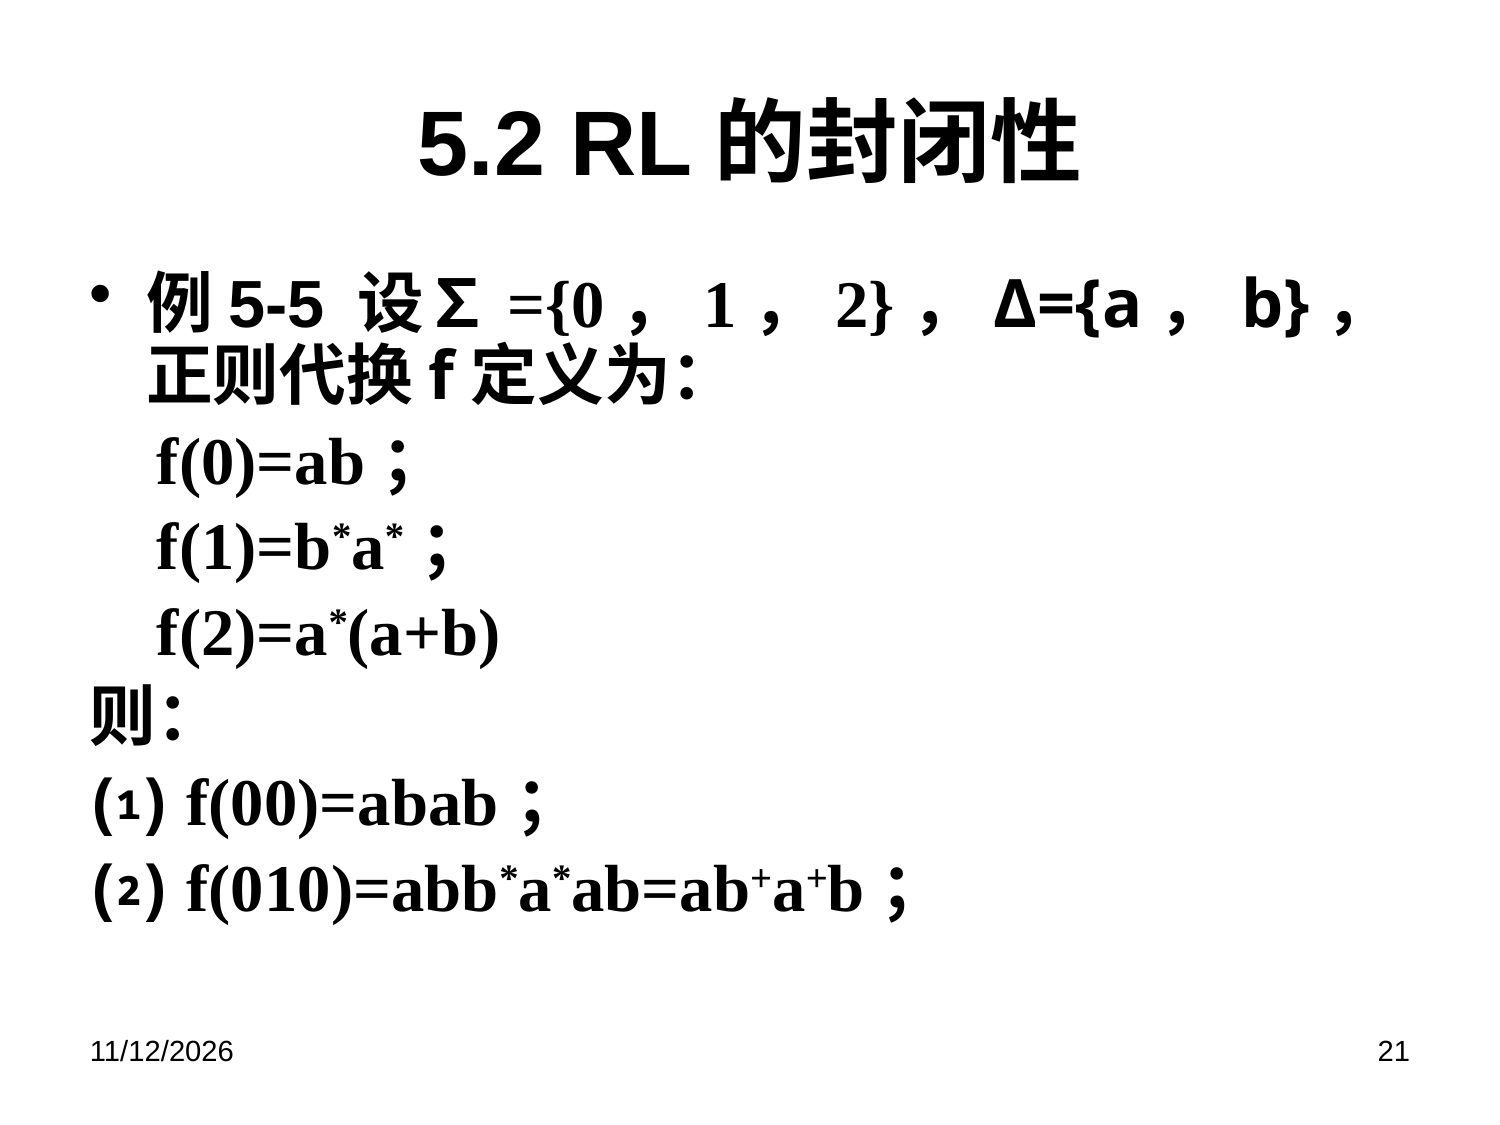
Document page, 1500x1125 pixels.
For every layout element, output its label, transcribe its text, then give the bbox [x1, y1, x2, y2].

slide_number 21 [1074, 1024, 1426, 1103]
title 5.2 RL的封闭性 [74, 44, 1426, 233]
list 例5-5 设∑={0，1，2}，Δ={a，b}，正则代换f定义为： f(0)=ab； f(1)=b*a*； f(2)=a*(a+b) 则： ⑴ f(00)=abab； ⑵ f(010)=abb*a*ab=ab+a+b； [74, 262, 1426, 1006]
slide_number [74, 1024, 426, 1103]
